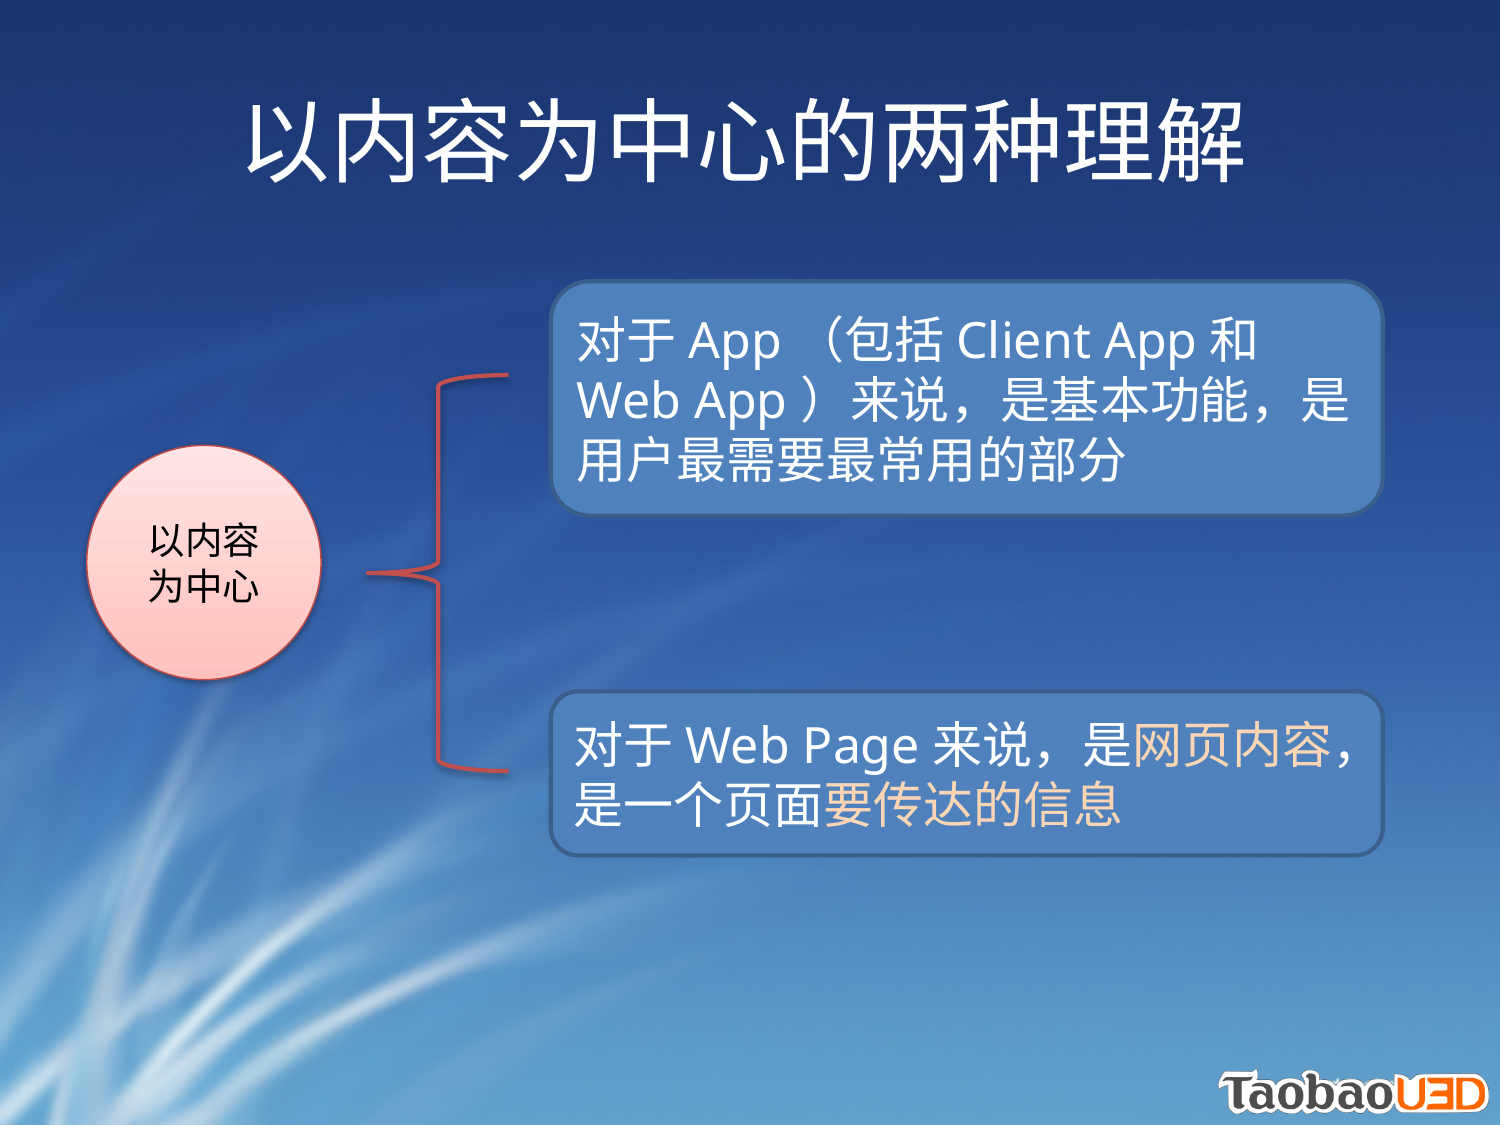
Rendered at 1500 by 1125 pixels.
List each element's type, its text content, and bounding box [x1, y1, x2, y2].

picture [0, 0, 1500, 1125]
title 以内容为中心的两种理解 [32, 45, 1454, 233]
text_box 以内容为中心 [85, 444, 322, 681]
text_box [365, 372, 509, 774]
text_box 对于App（包括Client App和Web App）来说，是基本功能，是用户最需要最常用的部分 [548, 279, 1385, 518]
text_box 对于Web Page来说，是网页内容，是一个页面要传达的信息 [548, 689, 1385, 858]
